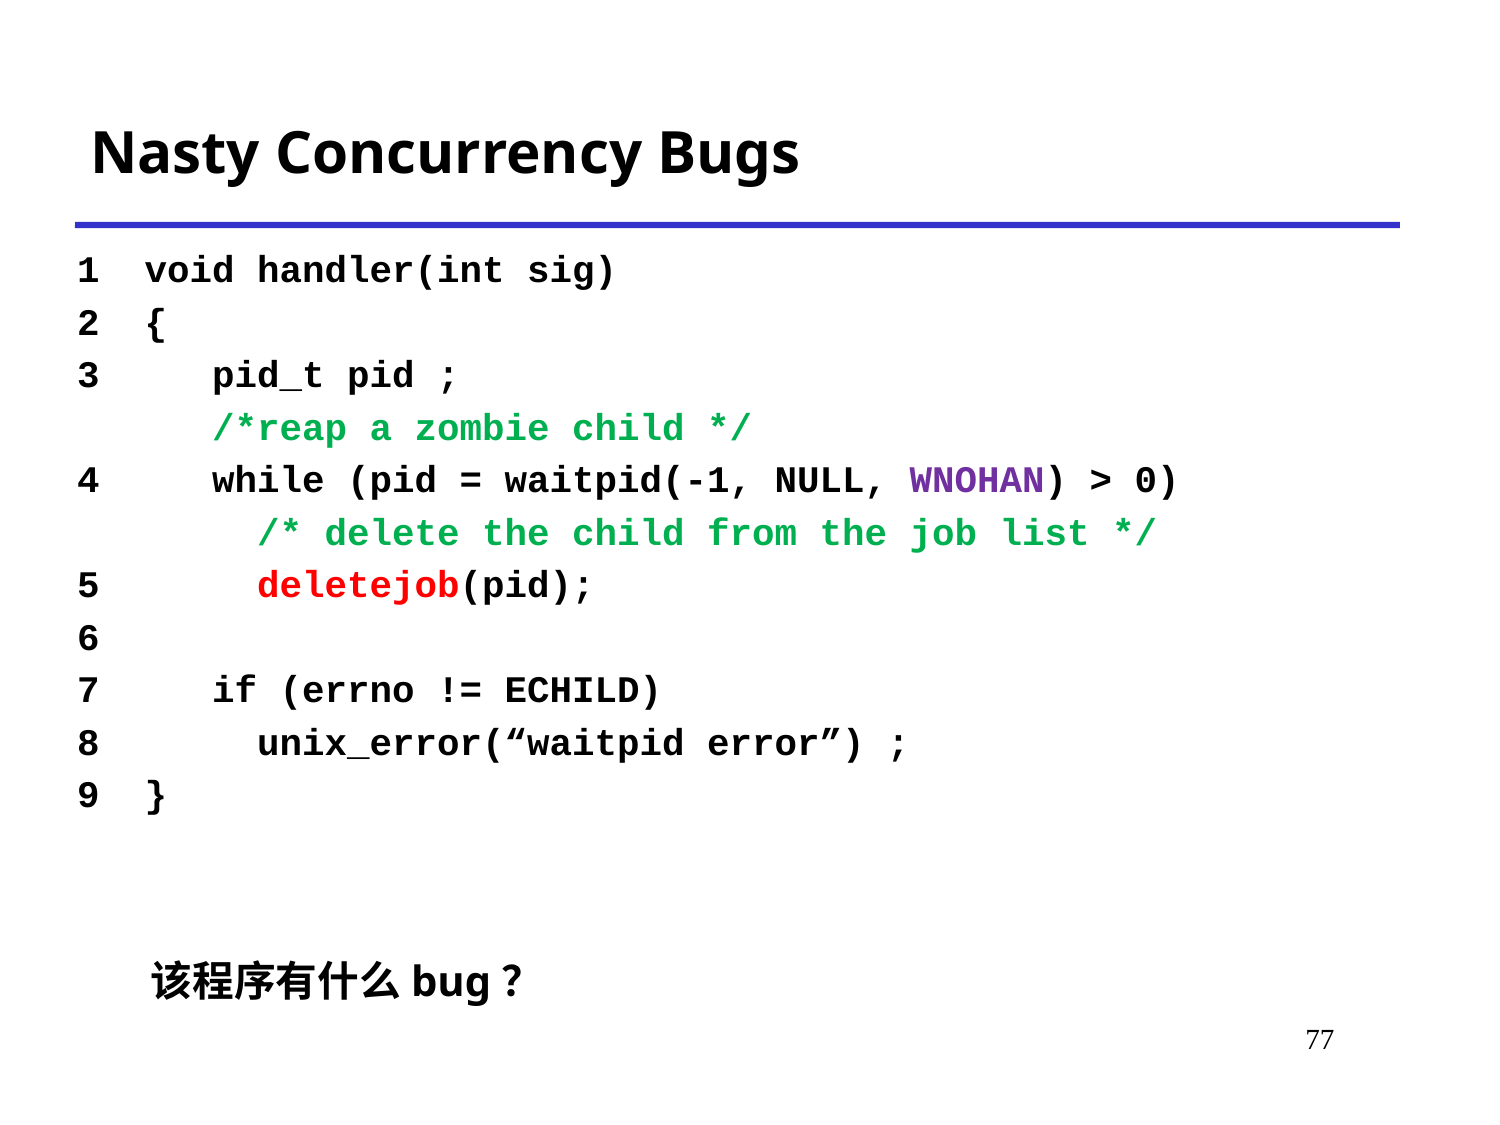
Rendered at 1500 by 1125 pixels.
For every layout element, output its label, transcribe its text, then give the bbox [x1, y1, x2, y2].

slide_number 74 [1137, 1012, 1351, 1088]
title Nasty Concurrency Bugs [75, 75, 1400, 225]
text_box 该程序有什么bug？ [135, 946, 559, 1012]
text_box 1 void handler(int sig) 2 { 3 pid_t pid ; /*reap a zombie child */ 4 while (pid = waitpid(-1, NULL, WNOHAN) > 0) /* delete the child from the job list */ 5 deletejob(pid); 6 7 if (errno != ECHILD) 8 unix_error(“waitpid error”) ; 9 } [62, 237, 1338, 875]
